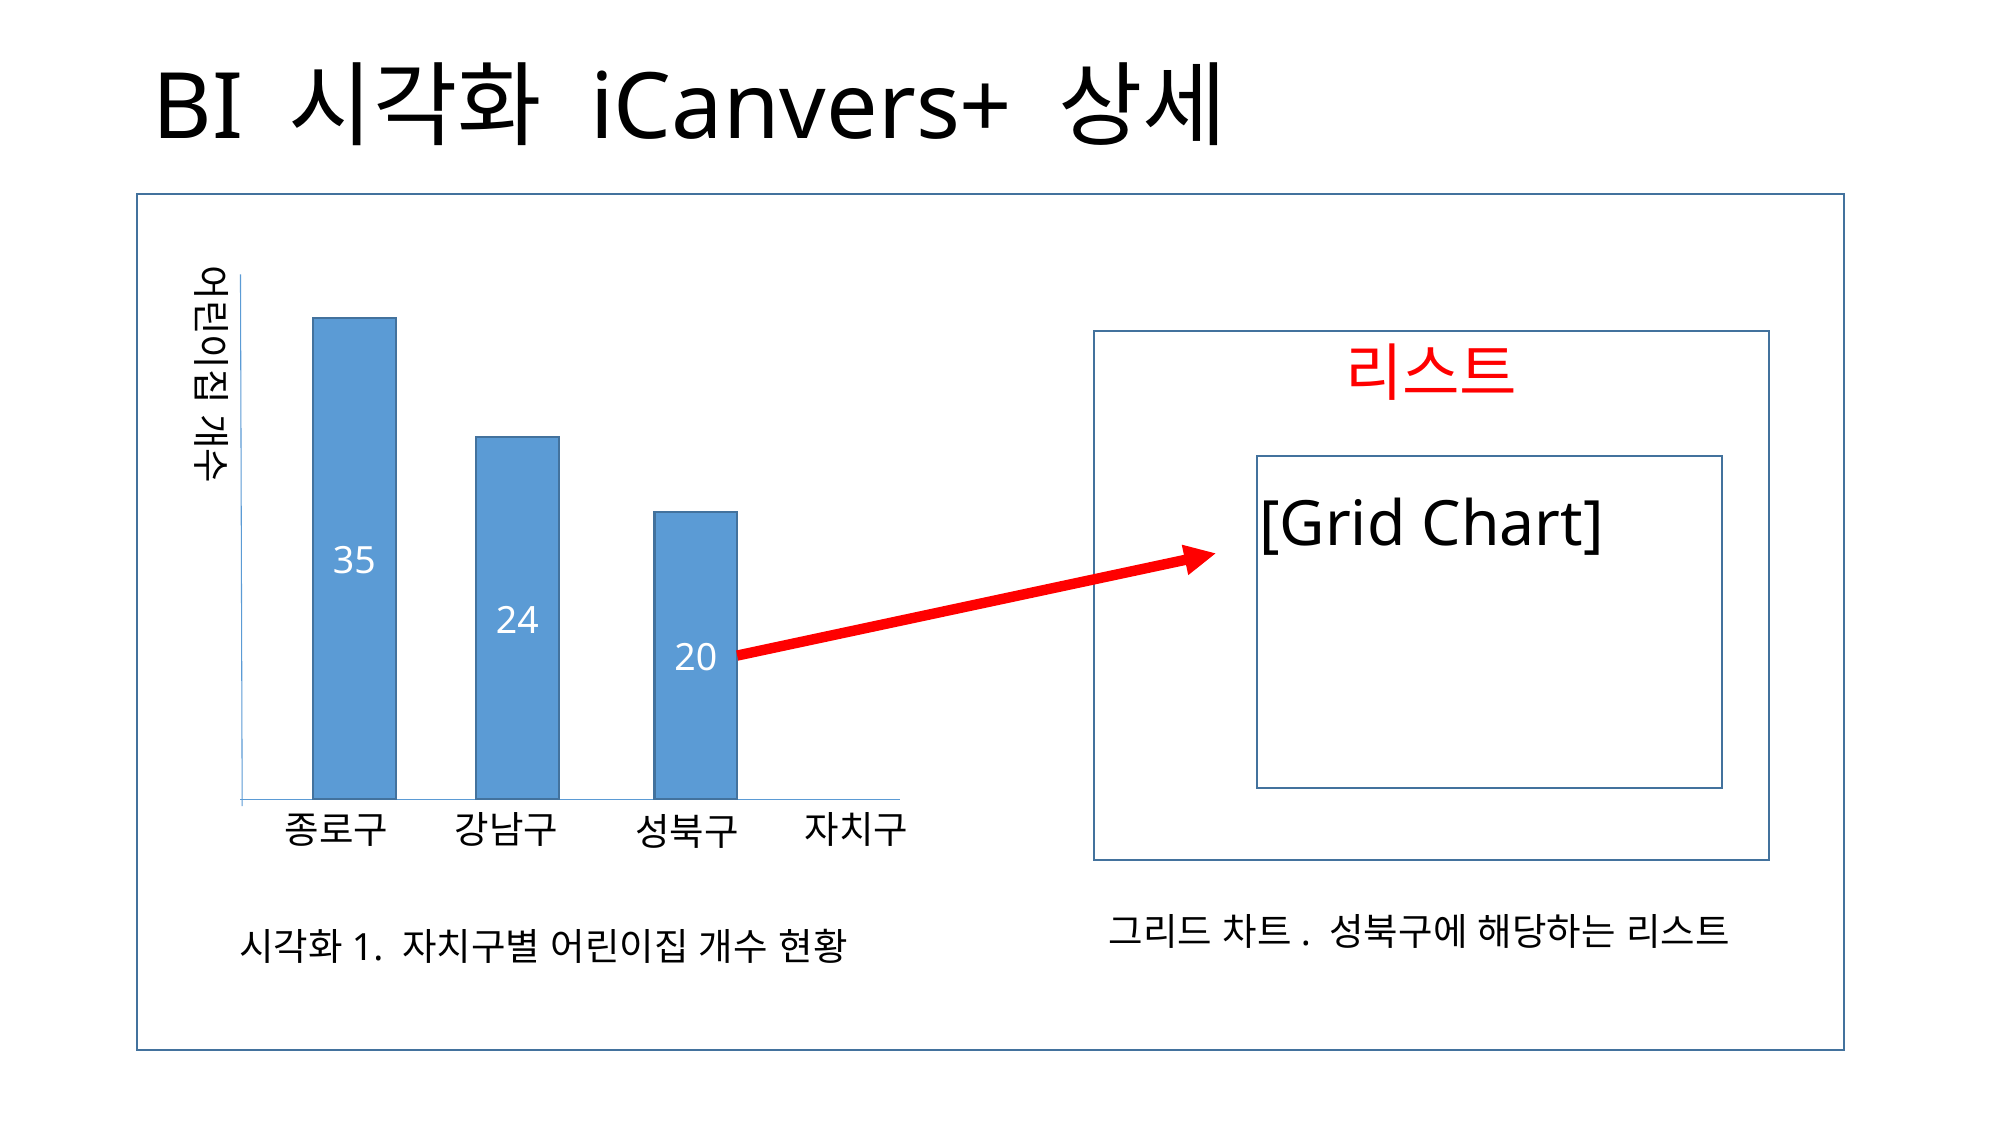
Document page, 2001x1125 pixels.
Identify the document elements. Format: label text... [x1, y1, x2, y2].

text_box BI 시각화 iCanvers+ 상세 [137, 0, 1863, 218]
text_box 35 [312, 317, 397, 799]
text_box [1256, 455, 1723, 789]
text_box 종로구 [270, 800, 428, 859]
text_box 리스트 [Grid Chart] [1093, 330, 1770, 861]
text_box 성북구 [620, 801, 779, 861]
text_box 어린이집 개수 [166, 251, 243, 652]
text_box 자치구 [790, 799, 948, 859]
text_box 20 [653, 511, 738, 799]
text_box [136, 193, 1845, 1051]
text_box 시각화1. 자치구별 어린이집 개수 현황 [224, 915, 948, 976]
text_box 강남구 [440, 800, 598, 859]
text_box 24 [475, 436, 560, 799]
text_box 그리드 차트. 성북구에 해당하는 리스트 [1094, 900, 1818, 960]
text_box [737, 553, 1216, 656]
